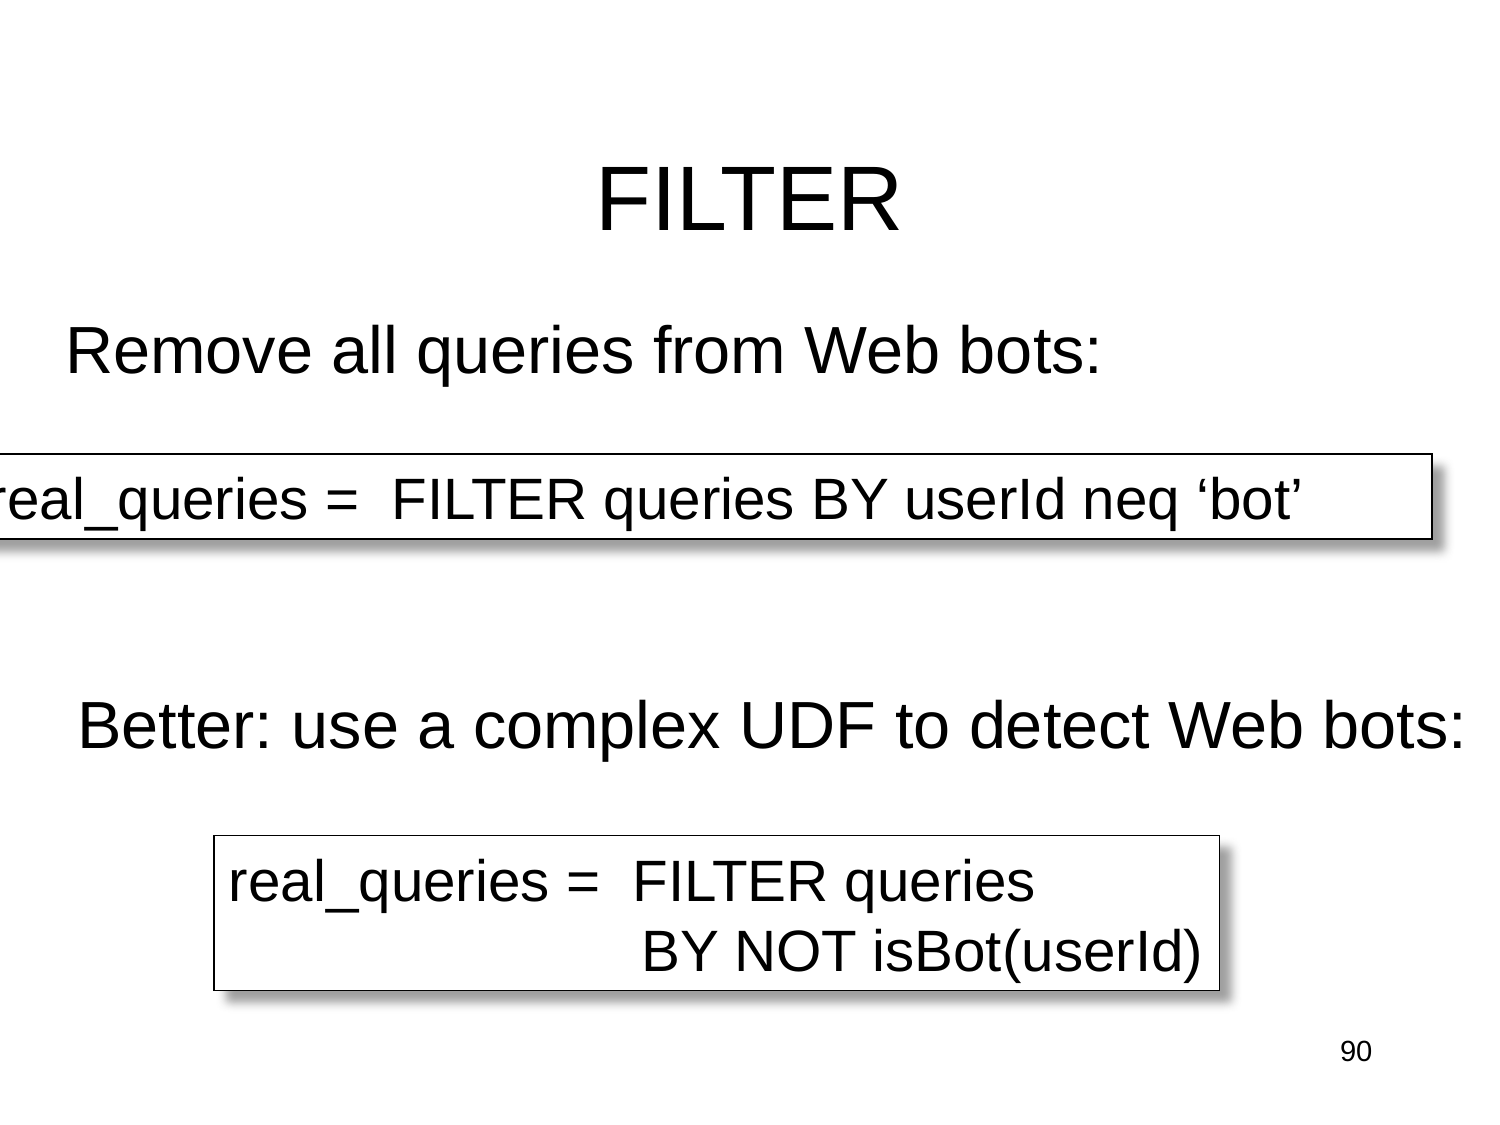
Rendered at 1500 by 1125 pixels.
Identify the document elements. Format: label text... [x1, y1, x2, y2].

title FILTER [112, 99, 1388, 288]
text_box real_queries = FILTER queries BY userId neq ‘bot’ [0, 454, 1433, 539]
text_box Remove all queries from Web bots: [50, 299, 1120, 395]
text_box real_queries = FILTER queries BY NOT isBot(userId) [214, 835, 1220, 991]
text_box Better: use a complex UDF to detect Web bots: [62, 674, 1484, 770]
slide_number 90 [1074, 1024, 1388, 1101]
